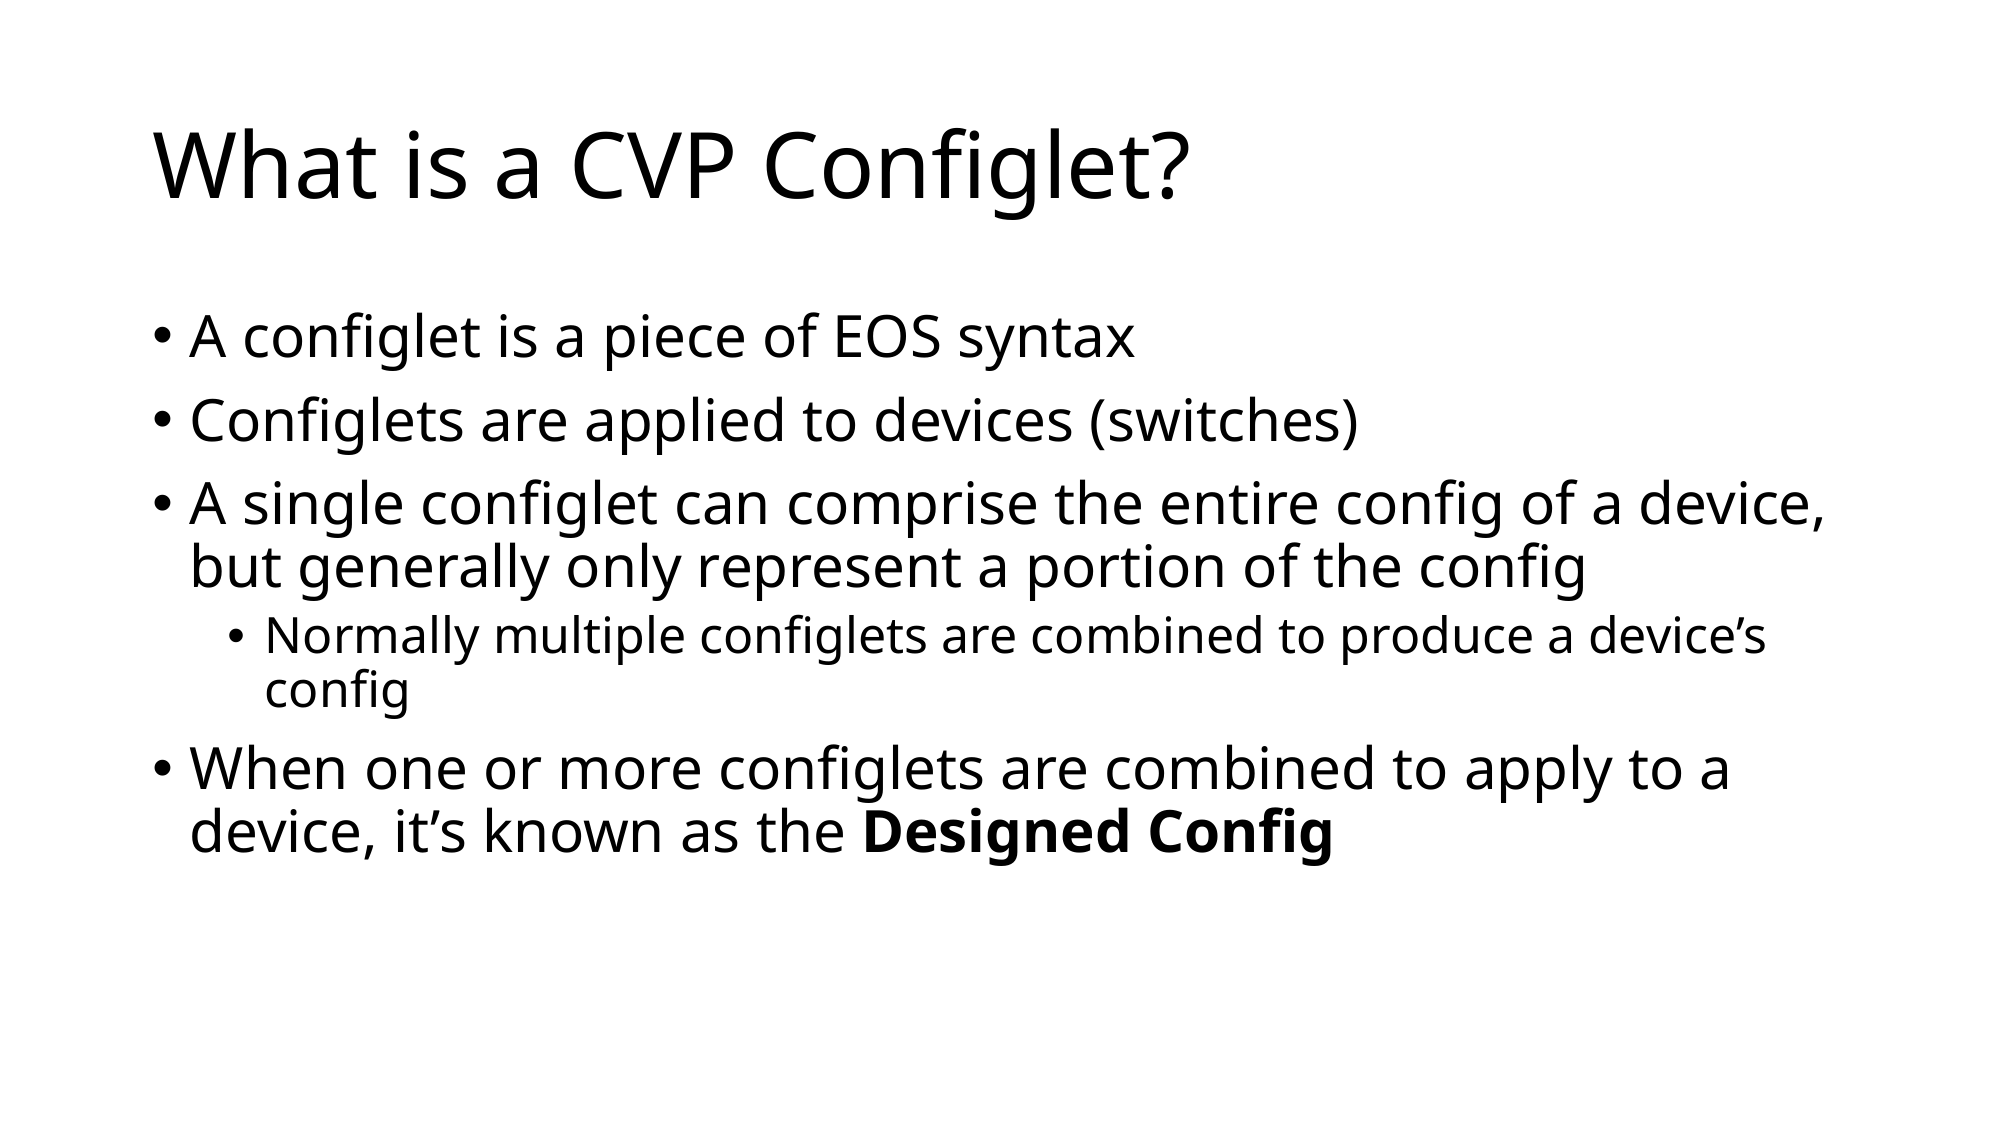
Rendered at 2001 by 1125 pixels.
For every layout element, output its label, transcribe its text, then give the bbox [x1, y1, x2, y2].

list A configlet is a piece of EOS syntax Configlets are applied to devices (switches) A single configlet can comprise the entire config of a device, but generally only represent a portion of the config Normally multiple configlets are combined to produce a device’s config When one or more configlets are combined to apply to a device, it’s known as the Designed Config [137, 299, 1863, 1014]
title What is a CVP Configlet? [137, 59, 1863, 278]
